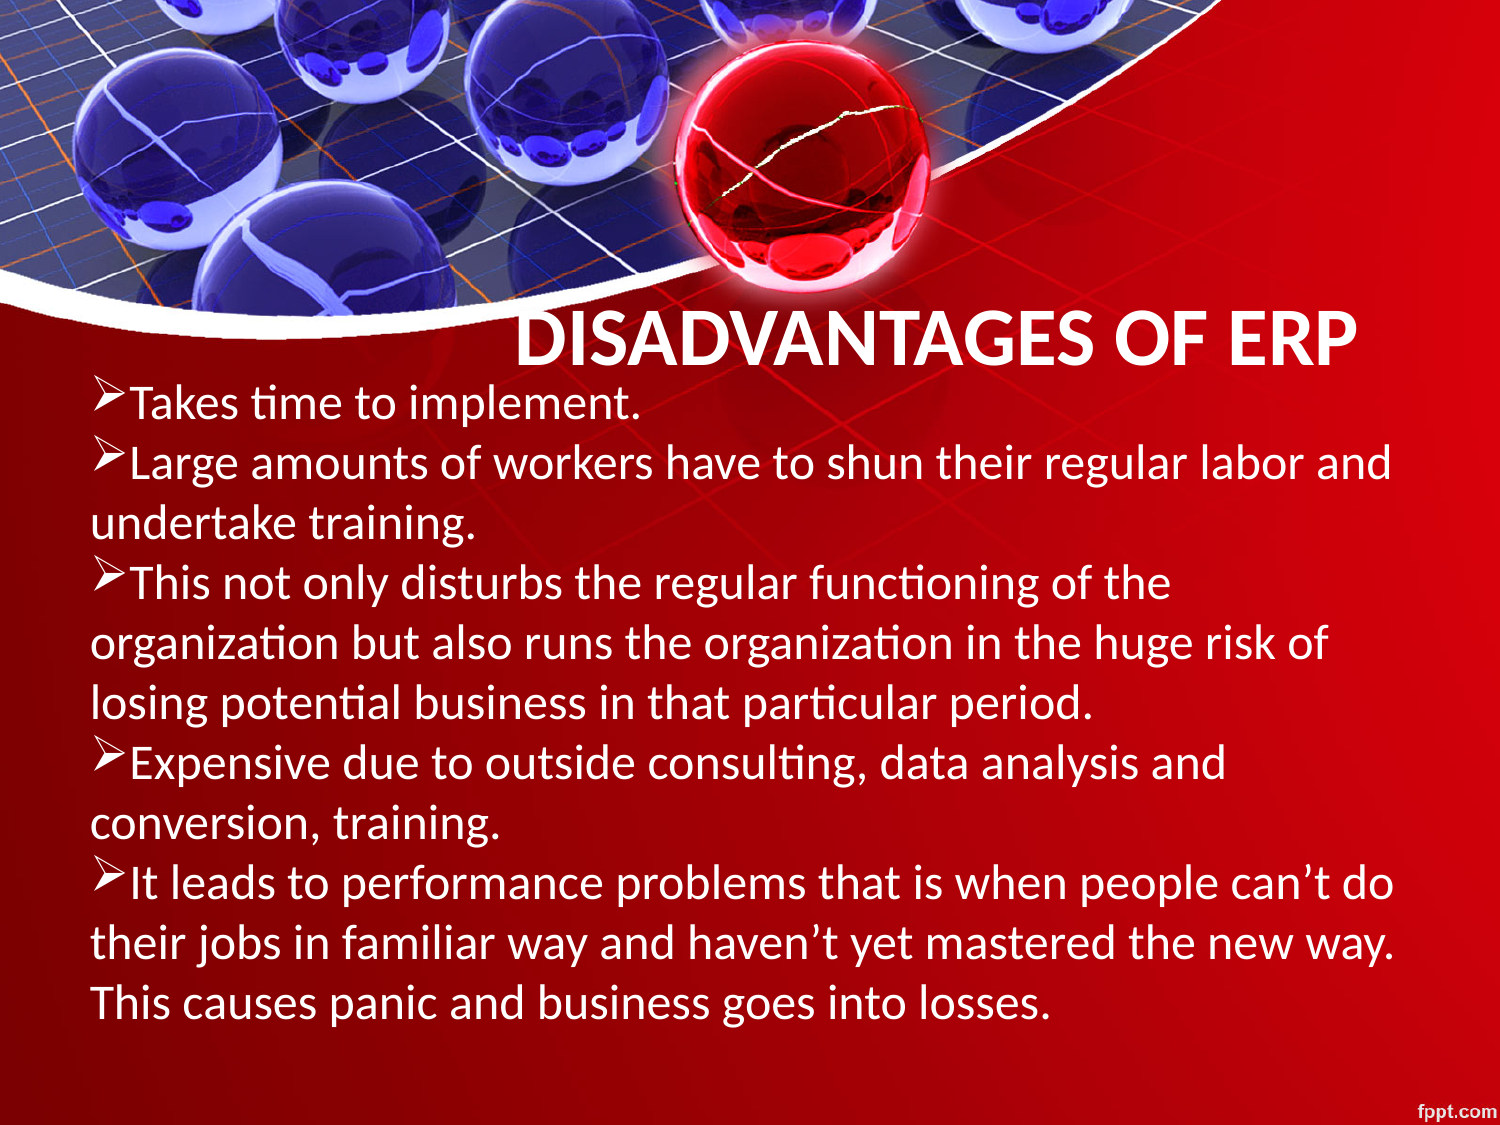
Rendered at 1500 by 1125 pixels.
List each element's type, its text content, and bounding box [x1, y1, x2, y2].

picture [0, 0, 1500, 1125]
text_box Takes time to implement. Large amounts of workers have to shun their regular labor and undertake training. This not only disturbs the regular functioning of the organization but also runs the organization in the huge risk of losing potential business in that particular period. Expensive due to outside consulting, data analysis and conversion, training. It leads to performance problems that is when people can’t do their jobs in familiar way and haven’t yet mastered the new way. This causes panic and business goes into losses. [74, 362, 1425, 1038]
text_box DISADVANTAGES OF ERP [500, 275, 1425, 390]
